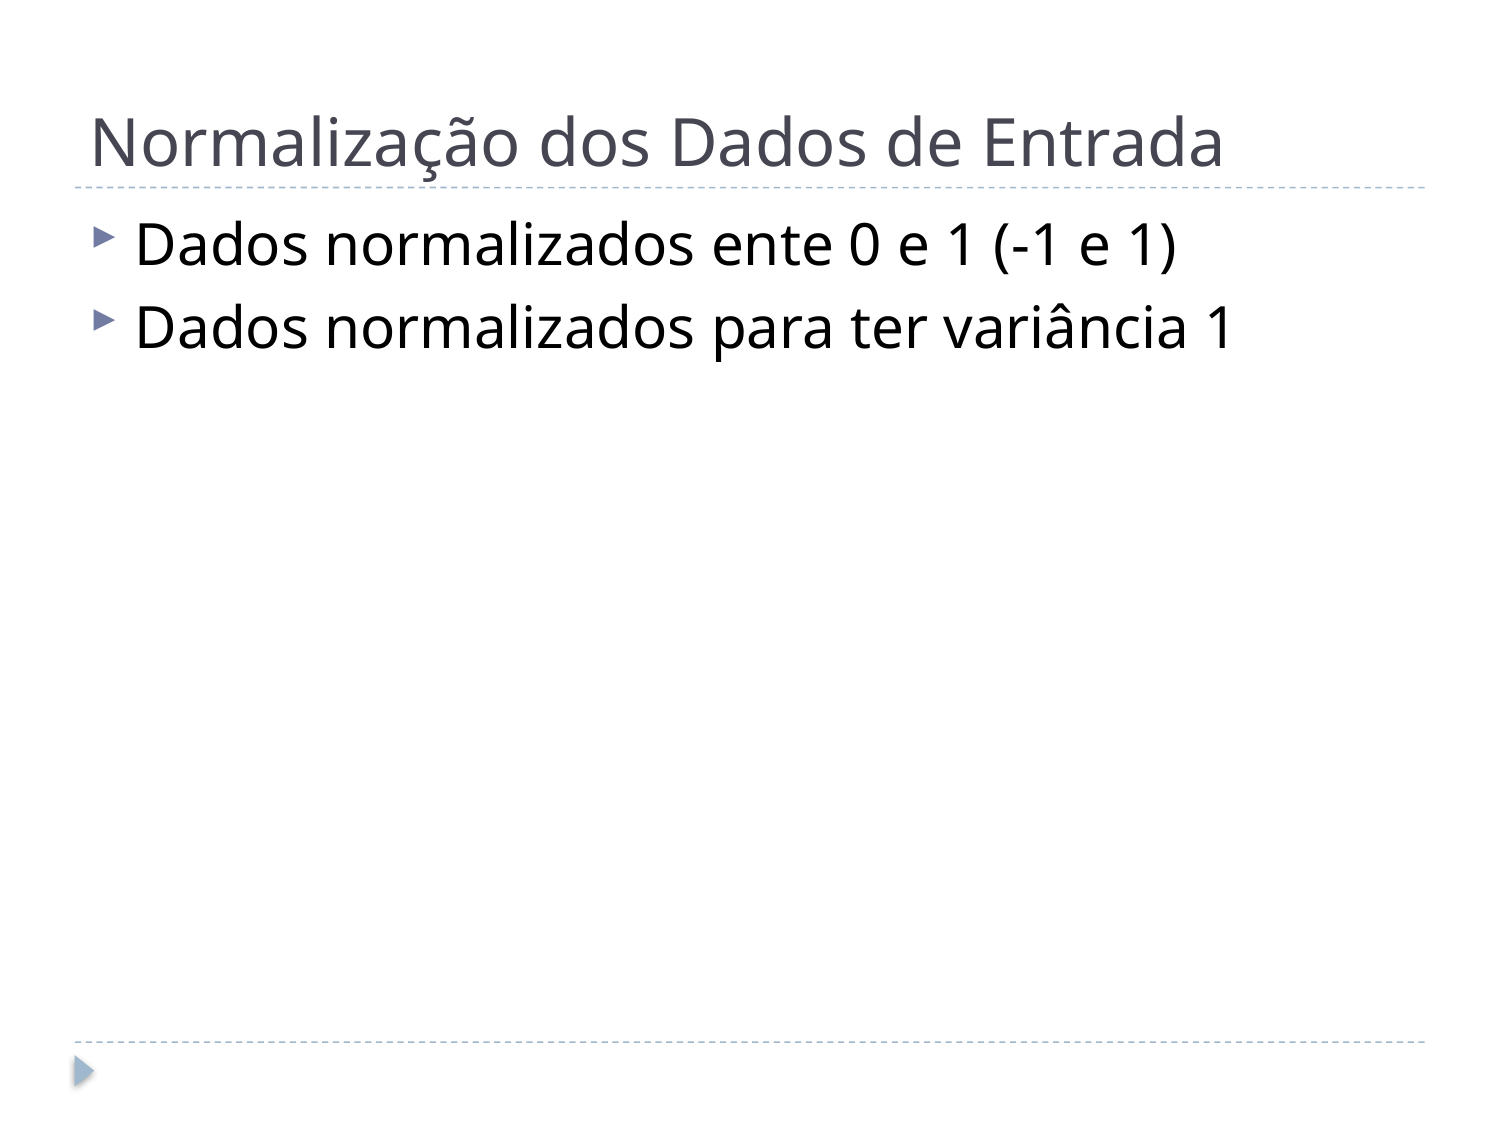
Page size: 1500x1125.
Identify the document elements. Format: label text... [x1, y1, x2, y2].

list Dados normalizados ente 0 e 1 (-1 e 1) Dados normalizados para ter variância 1 [75, 200, 1425, 1010]
title Normalização dos Dados de Entrada [75, 24, 1425, 188]
